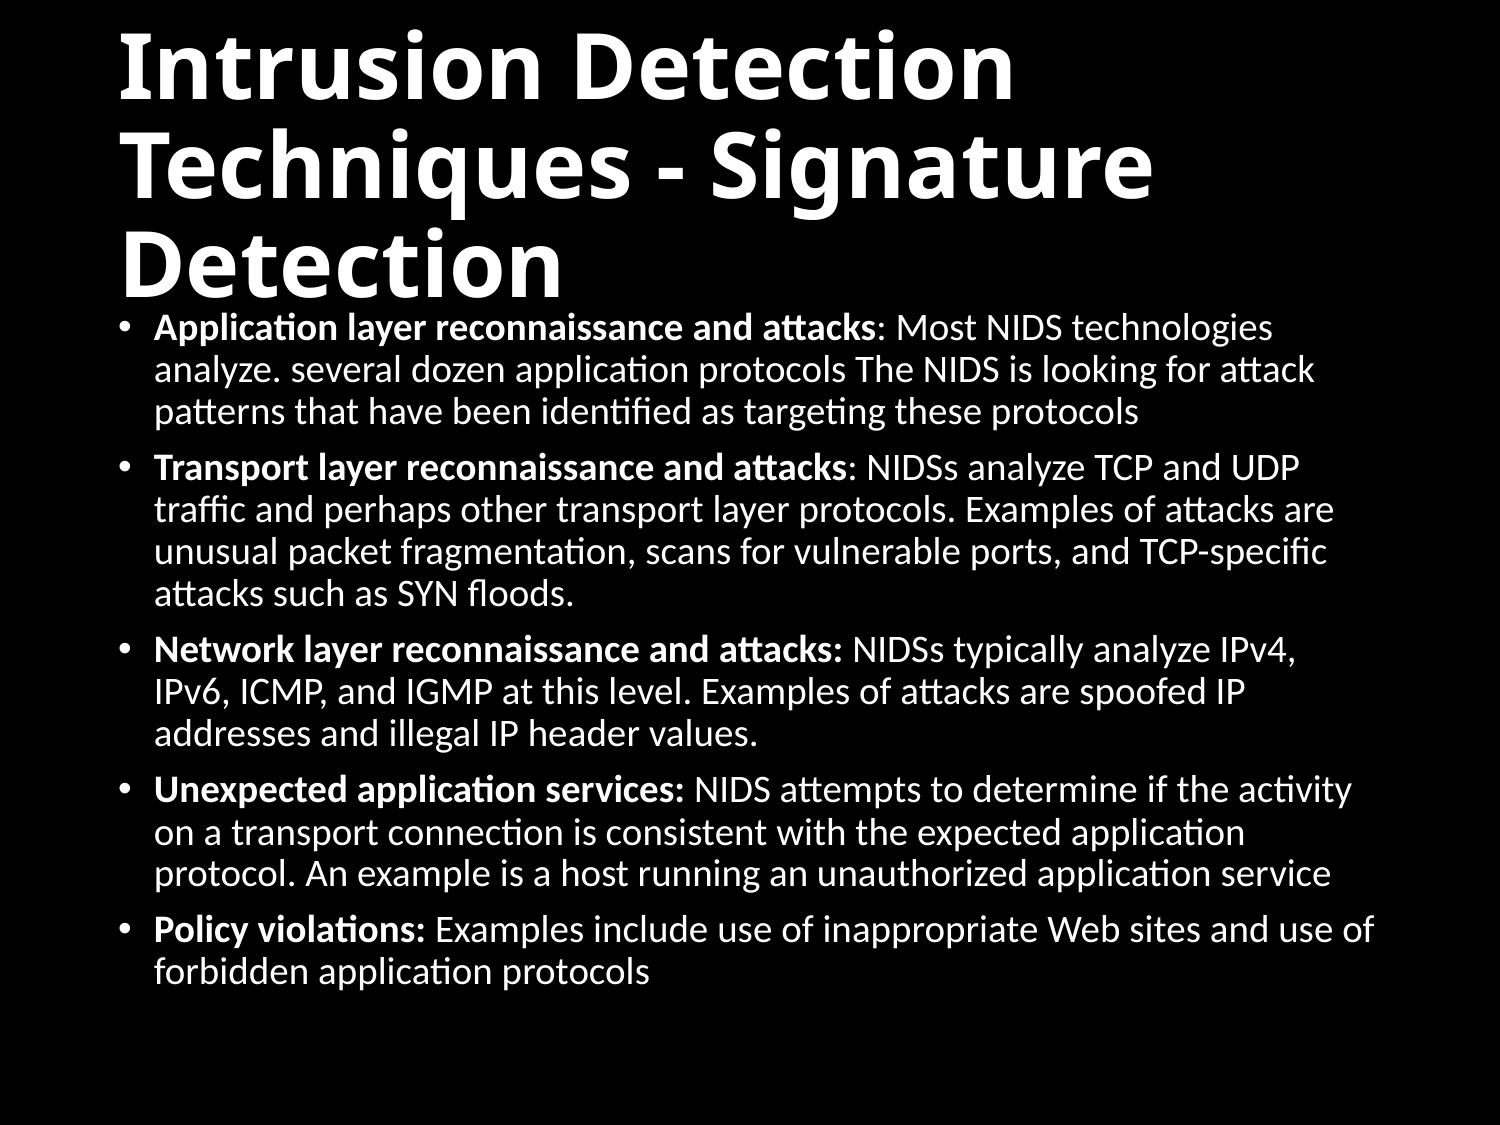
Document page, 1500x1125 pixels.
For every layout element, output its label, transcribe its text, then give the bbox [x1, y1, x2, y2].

title Intrusion Detection Techniques - Signature Detection [103, 59, 1397, 278]
list Application layer reconnaissance and attacks: Most NIDS technologies analyze. several dozen application protocols The NIDS is looking for attack patterns that have been identified as targeting these protocols Transport layer reconnaissance and attacks: NIDSs analyze TCP and UDP traffic and perhaps other transport layer protocols. Examples of attacks are unusual packet fragmentation, scans for vulnerable ports, and TCP-specific attacks such as SYN floods. Network layer reconnaissance and attacks: NIDSs typically analyze IPv4, IPv6, ICMP, and IGMP at this level. Examples of attacks are spoofed IP addresses and illegal IP header values. Unexpected application services: NIDS attempts to determine if the activity on a transport connection is consistent with the expected application protocol. An example is a host running an unauthorized application service Policy violations: Examples include use of inappropriate Web sites and use of forbidden application protocols [103, 299, 1397, 1014]
